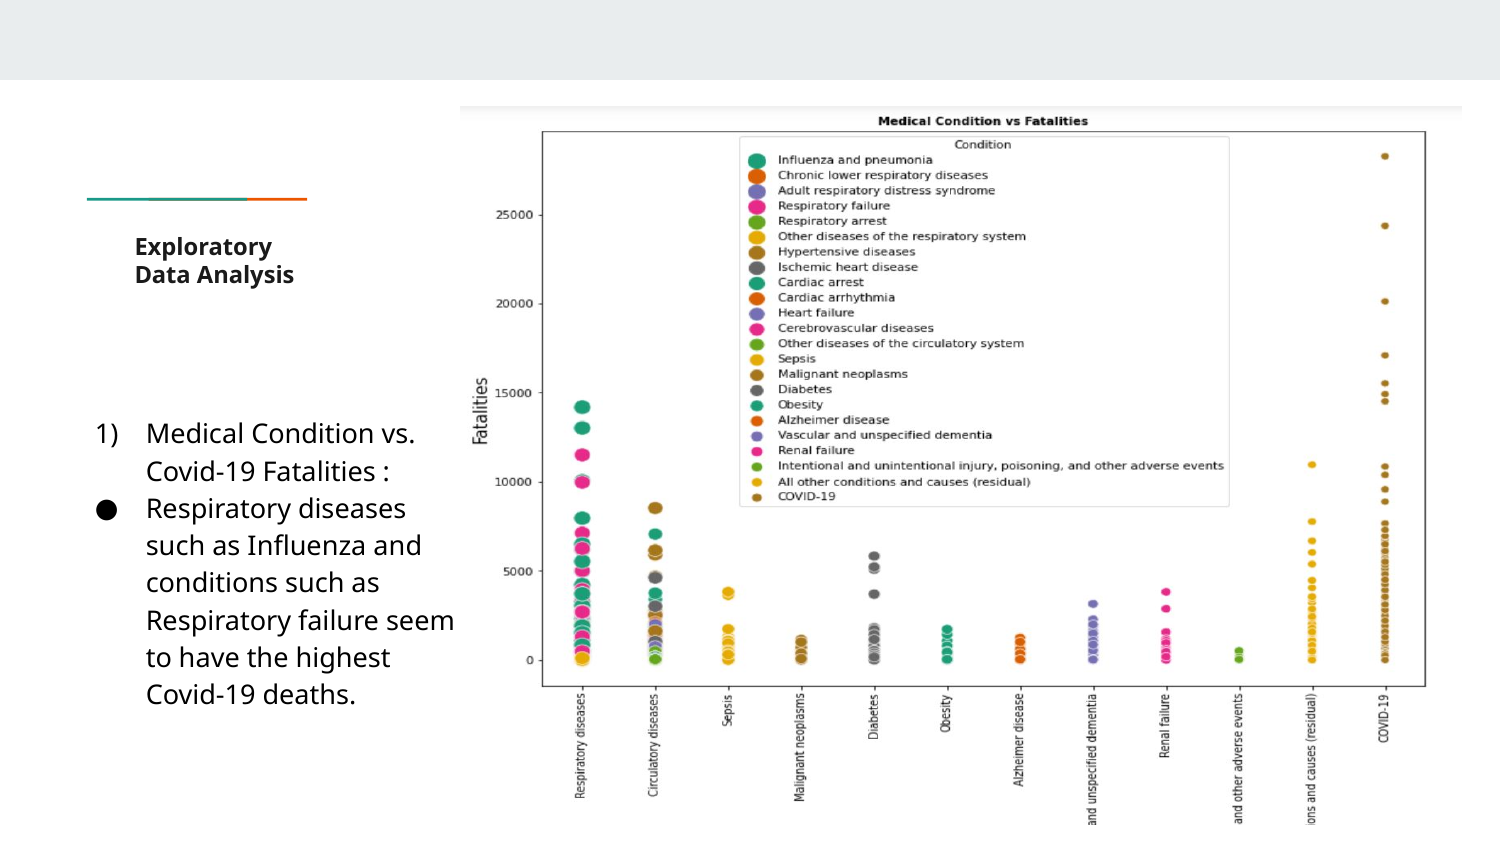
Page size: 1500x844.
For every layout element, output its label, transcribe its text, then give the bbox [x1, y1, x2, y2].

title Exploratory Data Analysis [119, 216, 455, 305]
list Medical Condition vs. Covid-19 Fatalities : Respiratory diseases such as Influenza and conditions such as Respiratory failure seem to have the highest Covid-19 deaths. [55, 339, 455, 825]
picture [460, 106, 1462, 825]
